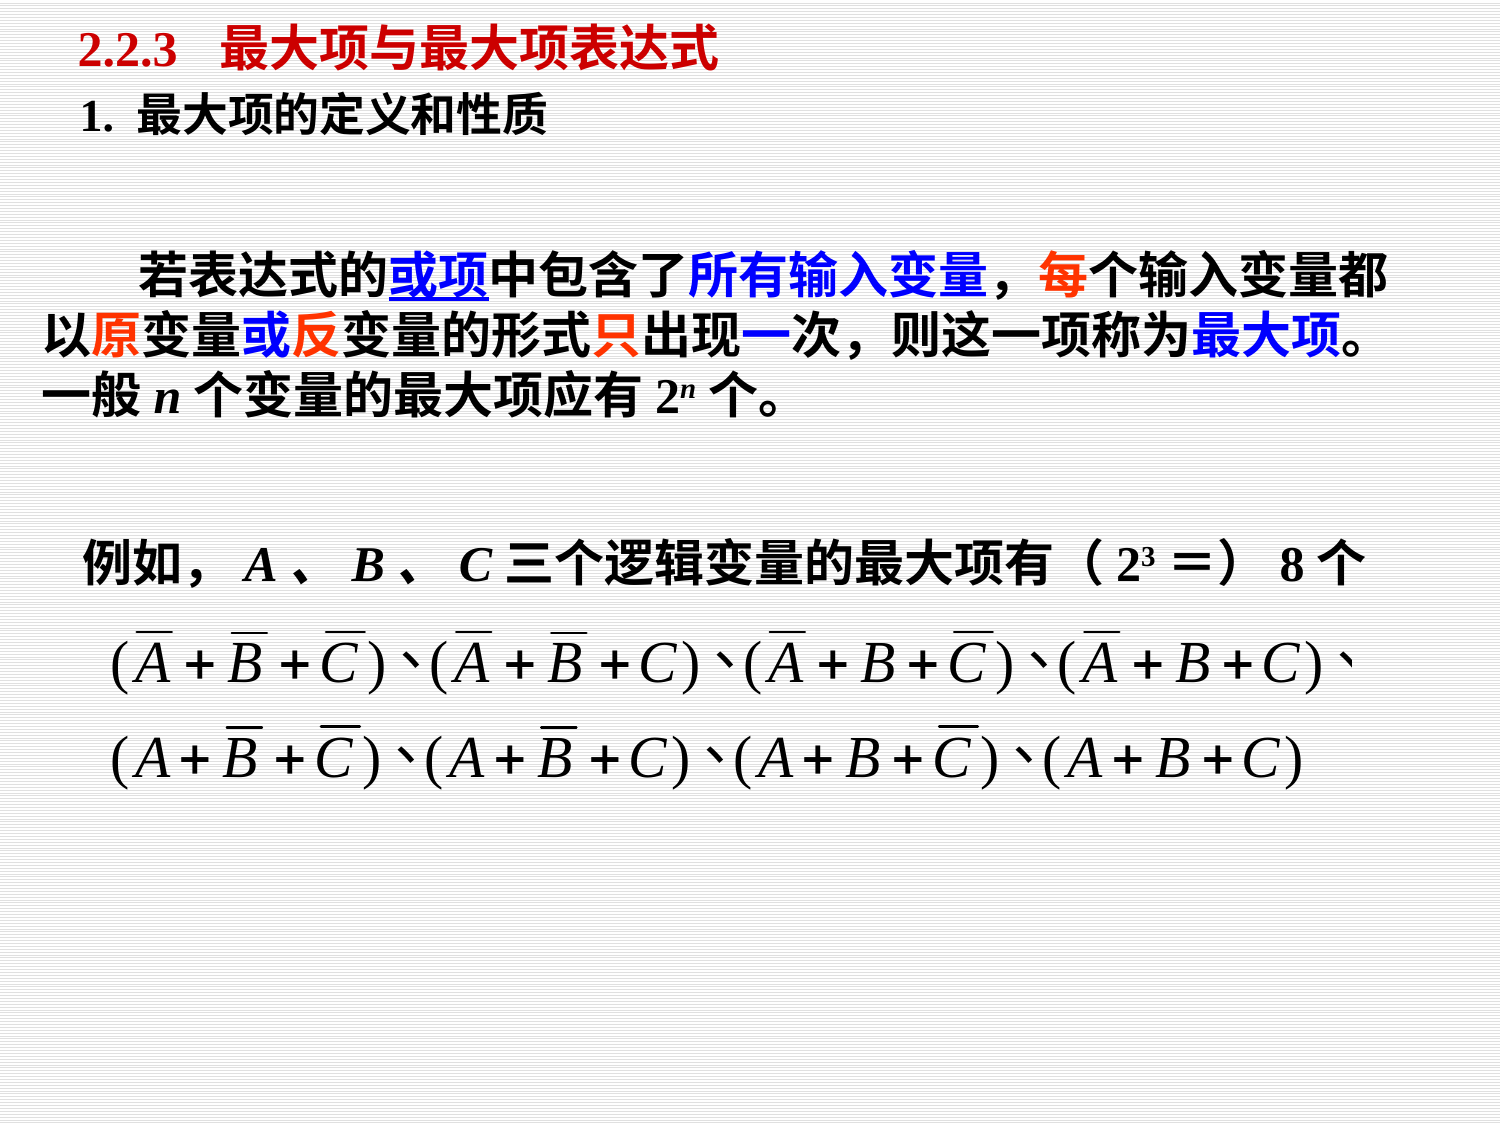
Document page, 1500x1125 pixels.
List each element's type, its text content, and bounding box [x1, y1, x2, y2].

text_box 2.2.3 最大项与最大项表达式 [50, 9, 780, 84]
text_box 1. 最大项的定义和性质 [64, 78, 573, 149]
text_box 若表达式的或项中包含了所有输入变量，每个输入变量都以原变量或反变量的形式只出现一次，则这一项称为最大项。一般n个变量的最大项应有2n个。 [26, 235, 1428, 431]
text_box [102, 523, 1352, 803]
